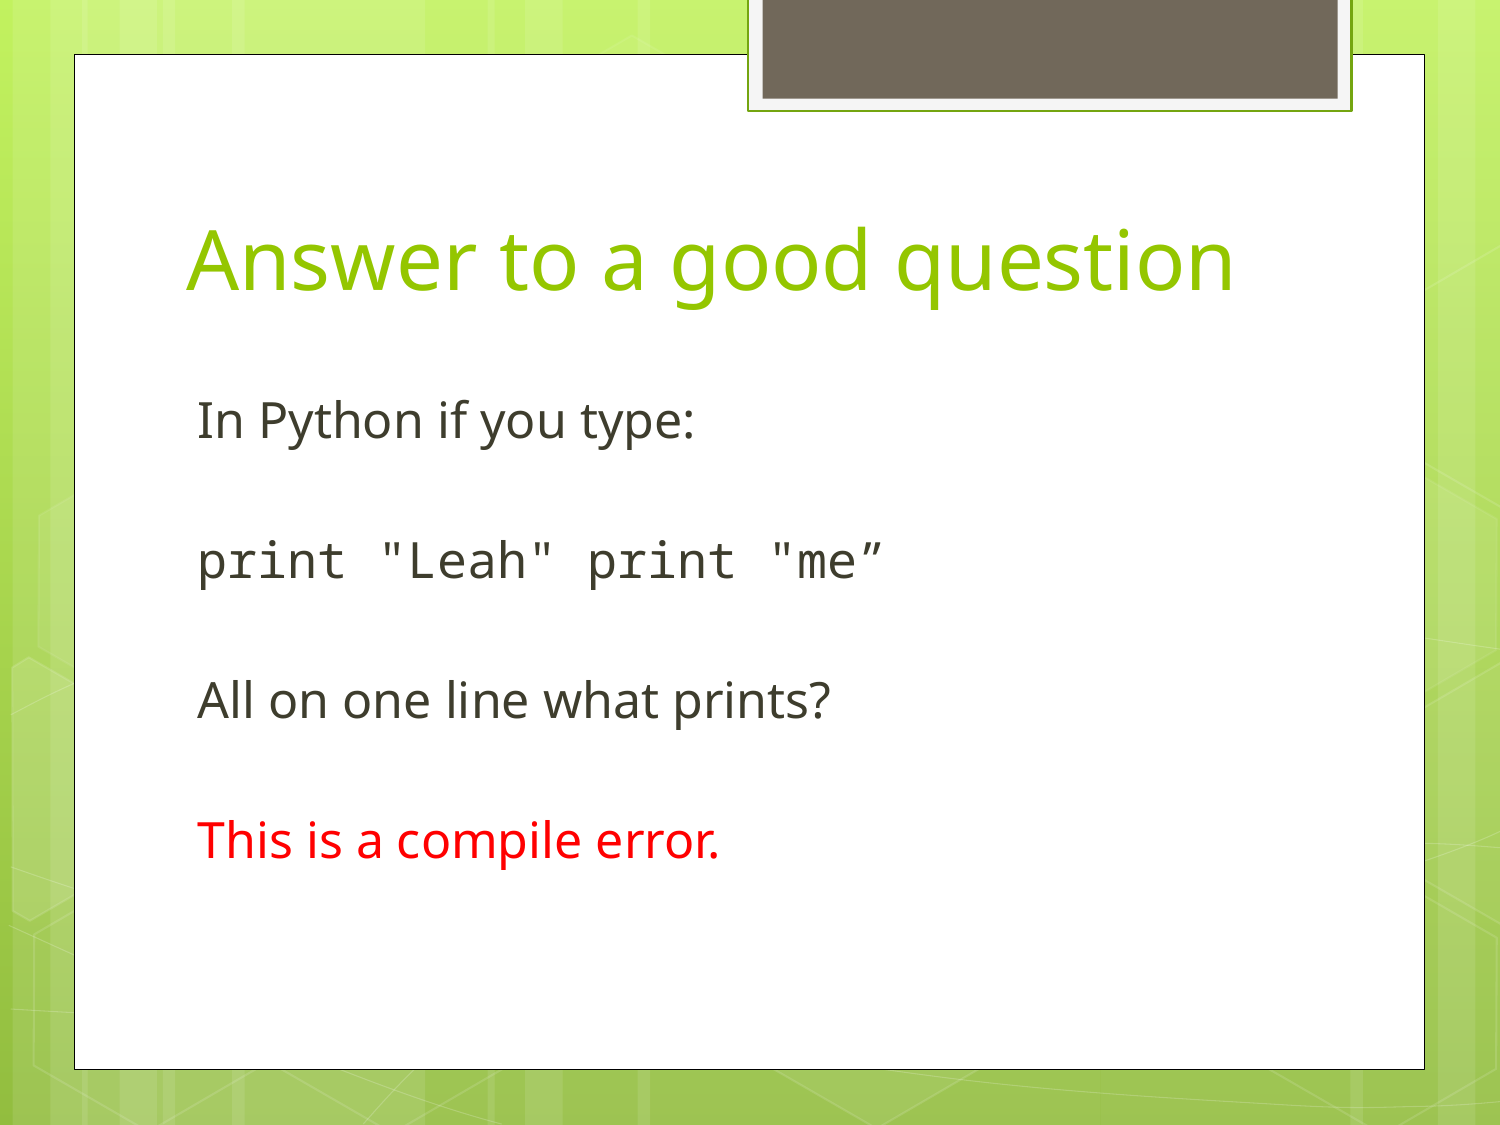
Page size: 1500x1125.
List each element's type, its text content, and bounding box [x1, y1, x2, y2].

title Answer to a good question [171, 126, 1324, 315]
list In Python if you type: print "Leah" print "me” All on one line what prints? This is a compile error. [171, 381, 1283, 957]
